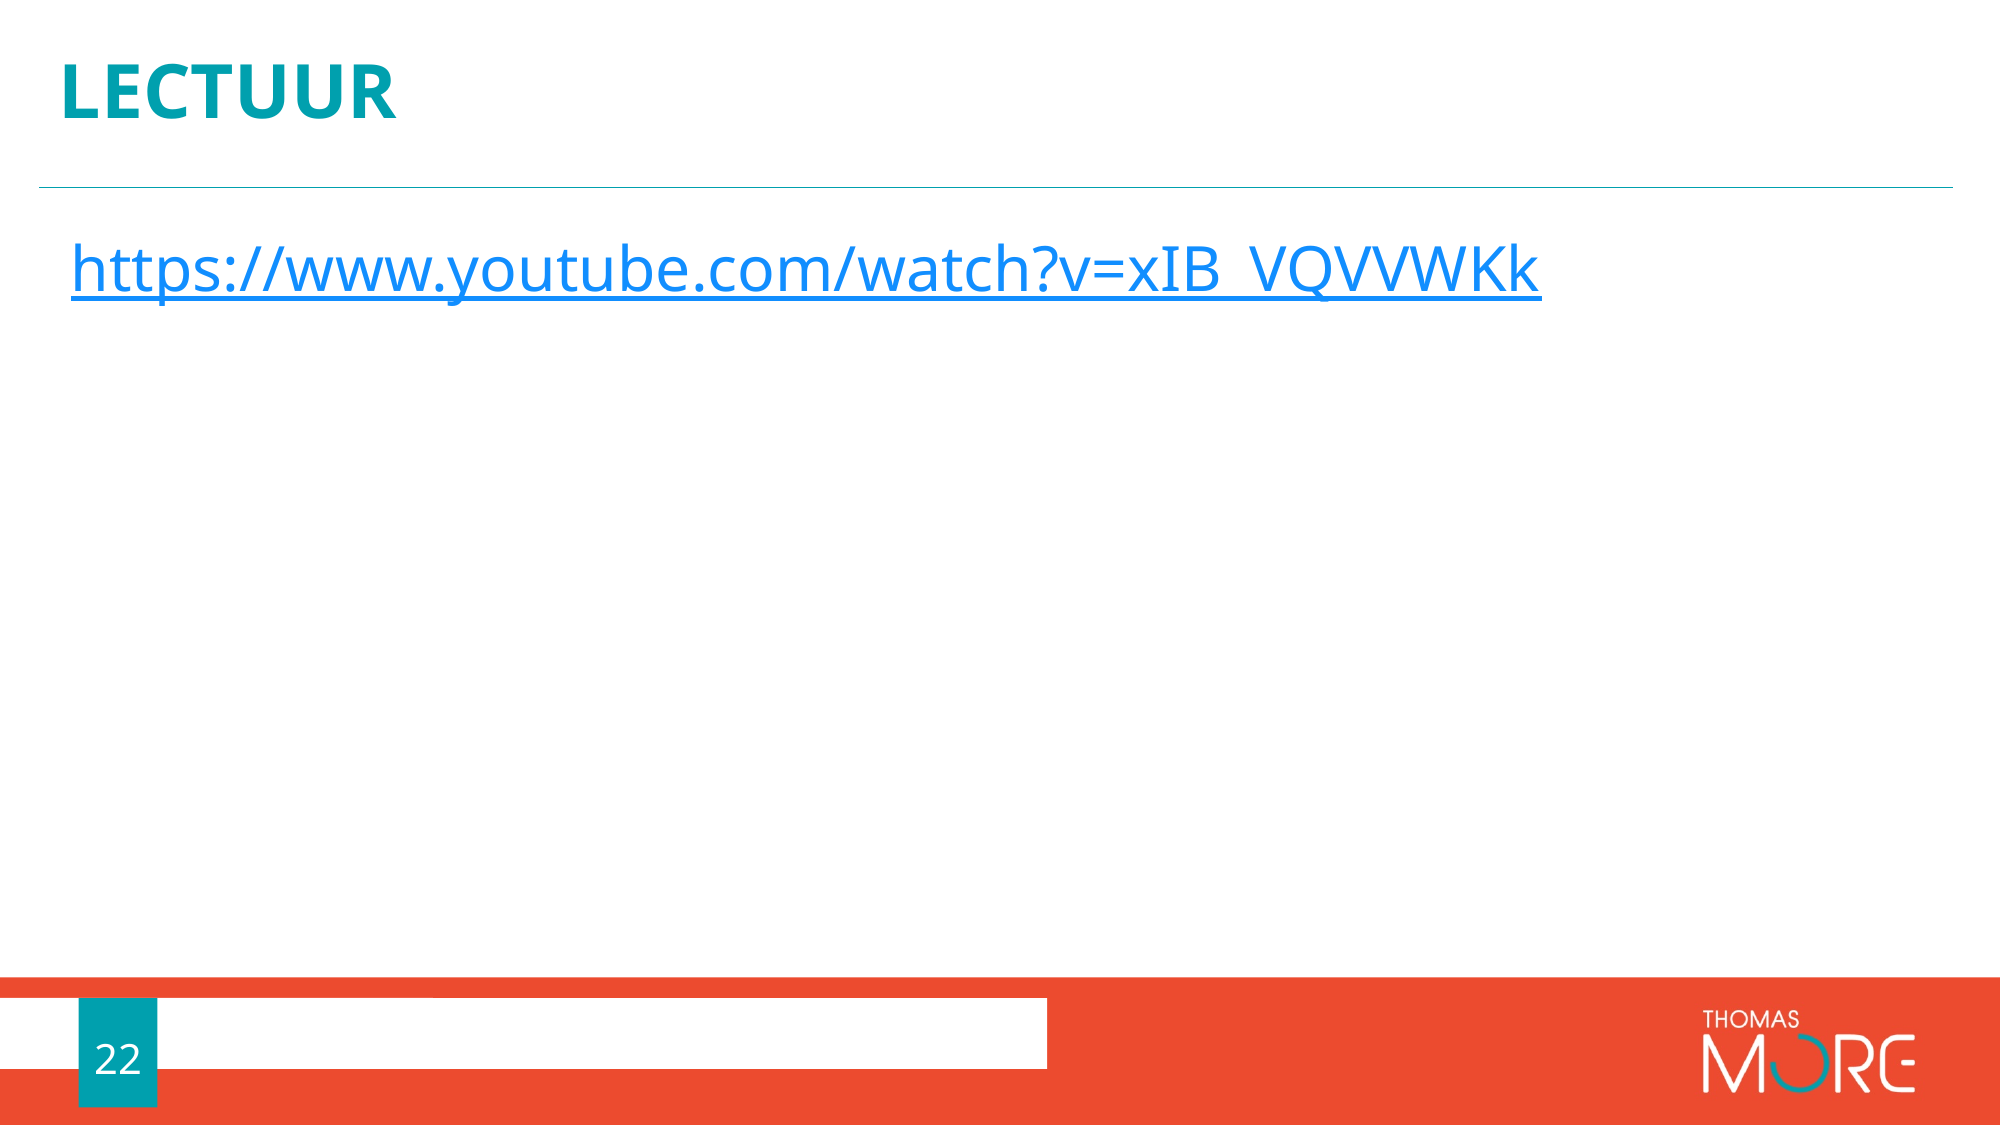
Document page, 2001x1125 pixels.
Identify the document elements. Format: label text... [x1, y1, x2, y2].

title LEctuur [0, 0, 2000, 188]
picture [1673, 980, 1944, 1122]
list https://www.youtube.com/watch?v=xIB_VQVVWKk [0, 188, 2000, 916]
slide_number 22 [78, 998, 158, 1108]
footer [165, 998, 1048, 1069]
